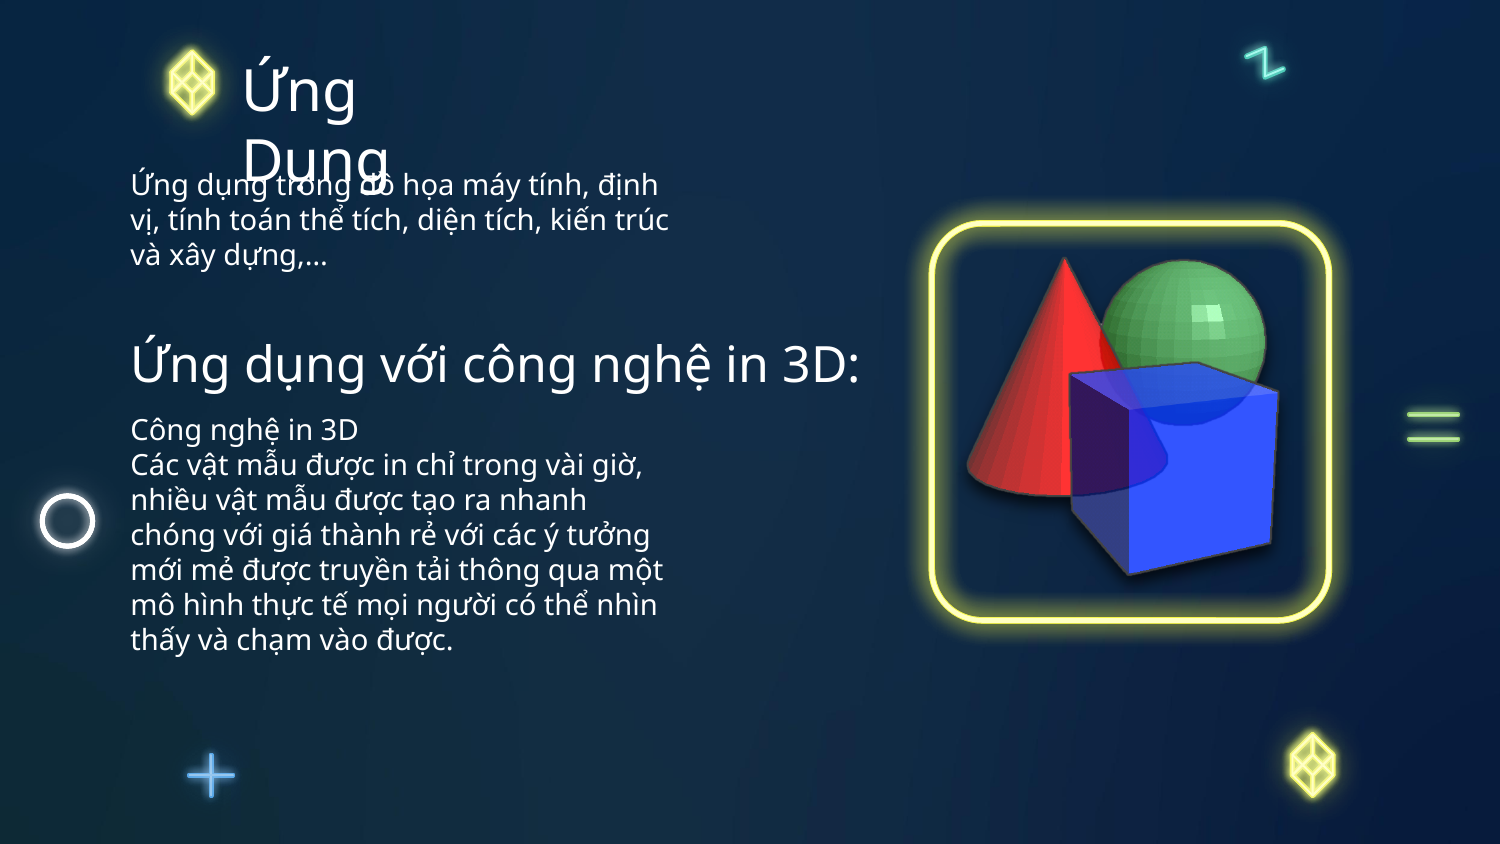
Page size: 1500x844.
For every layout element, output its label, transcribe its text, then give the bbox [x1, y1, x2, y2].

title Ứng Dụng [226, 37, 528, 132]
text_box Công nghệ in 3D Các vật mẫu được in chỉ trong vài giờ, nhiều vật mẫu được tạo ra nhanh chóng với giá thành rẻ với các ý tưởng mới mẻ được truyền tải thông qua một mô hình thực tế mọi người có thể nhìn thấy và chạm vào được. [115, 396, 696, 732]
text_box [868, 160, 1392, 684]
text_box Ứng dụng với công nghệ in 3D: [115, 317, 863, 384]
picture [0, 0, 1500, 844]
subtitle Ứng dụng trong đồ họa máy tính, định vị, tính toán thể tích, diện tích, kiến trúc và xây dựng,… [115, 151, 696, 316]
